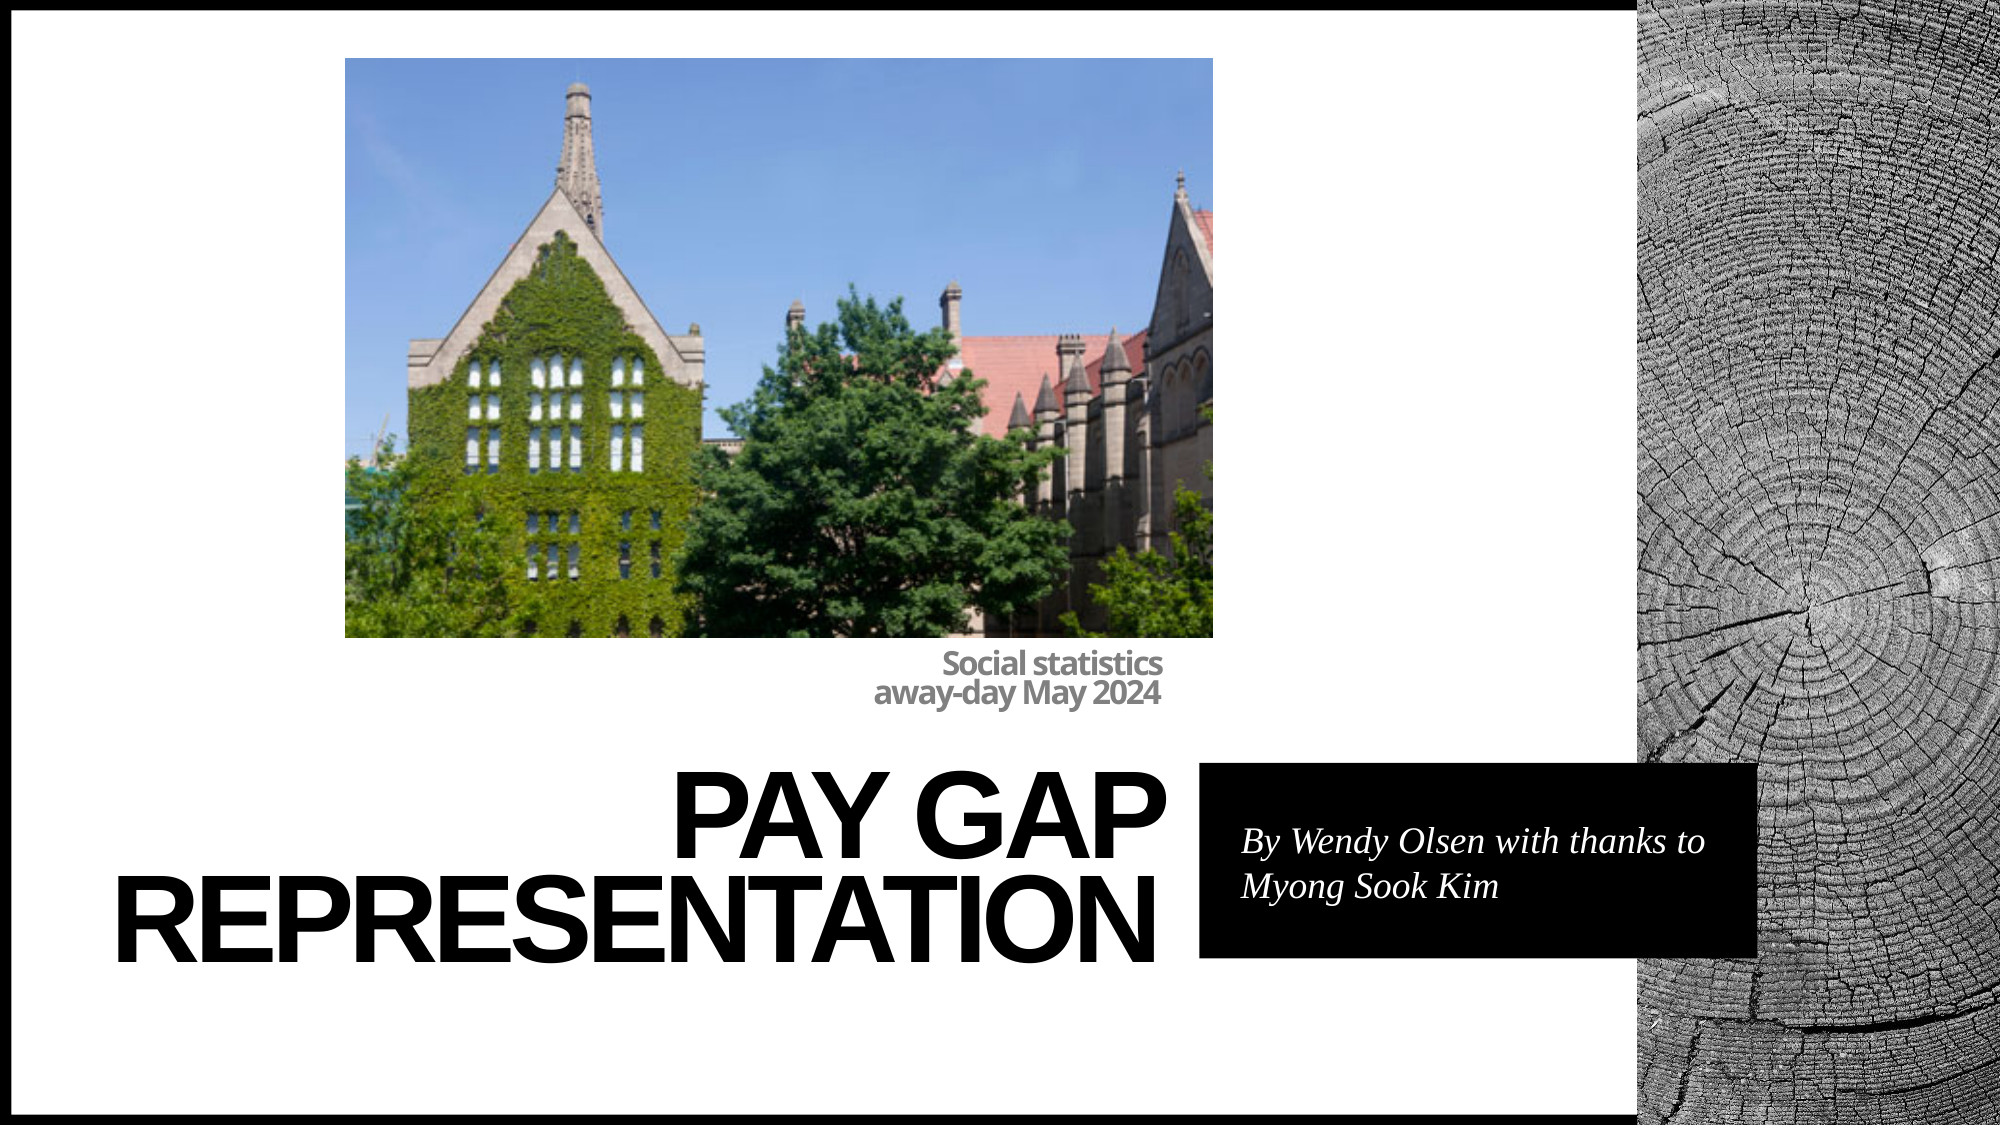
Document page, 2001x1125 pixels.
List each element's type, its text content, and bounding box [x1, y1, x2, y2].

text_box Social statistics away-day May 2024 [853, 646, 1163, 711]
subtitle By Wendy Olsen with thanks to Myong Sook Kim [1199, 762, 1637, 959]
picture [345, 58, 1213, 638]
picture [1637, 0, 2000, 1125]
title Pay Gap representation [47, 712, 1163, 988]
